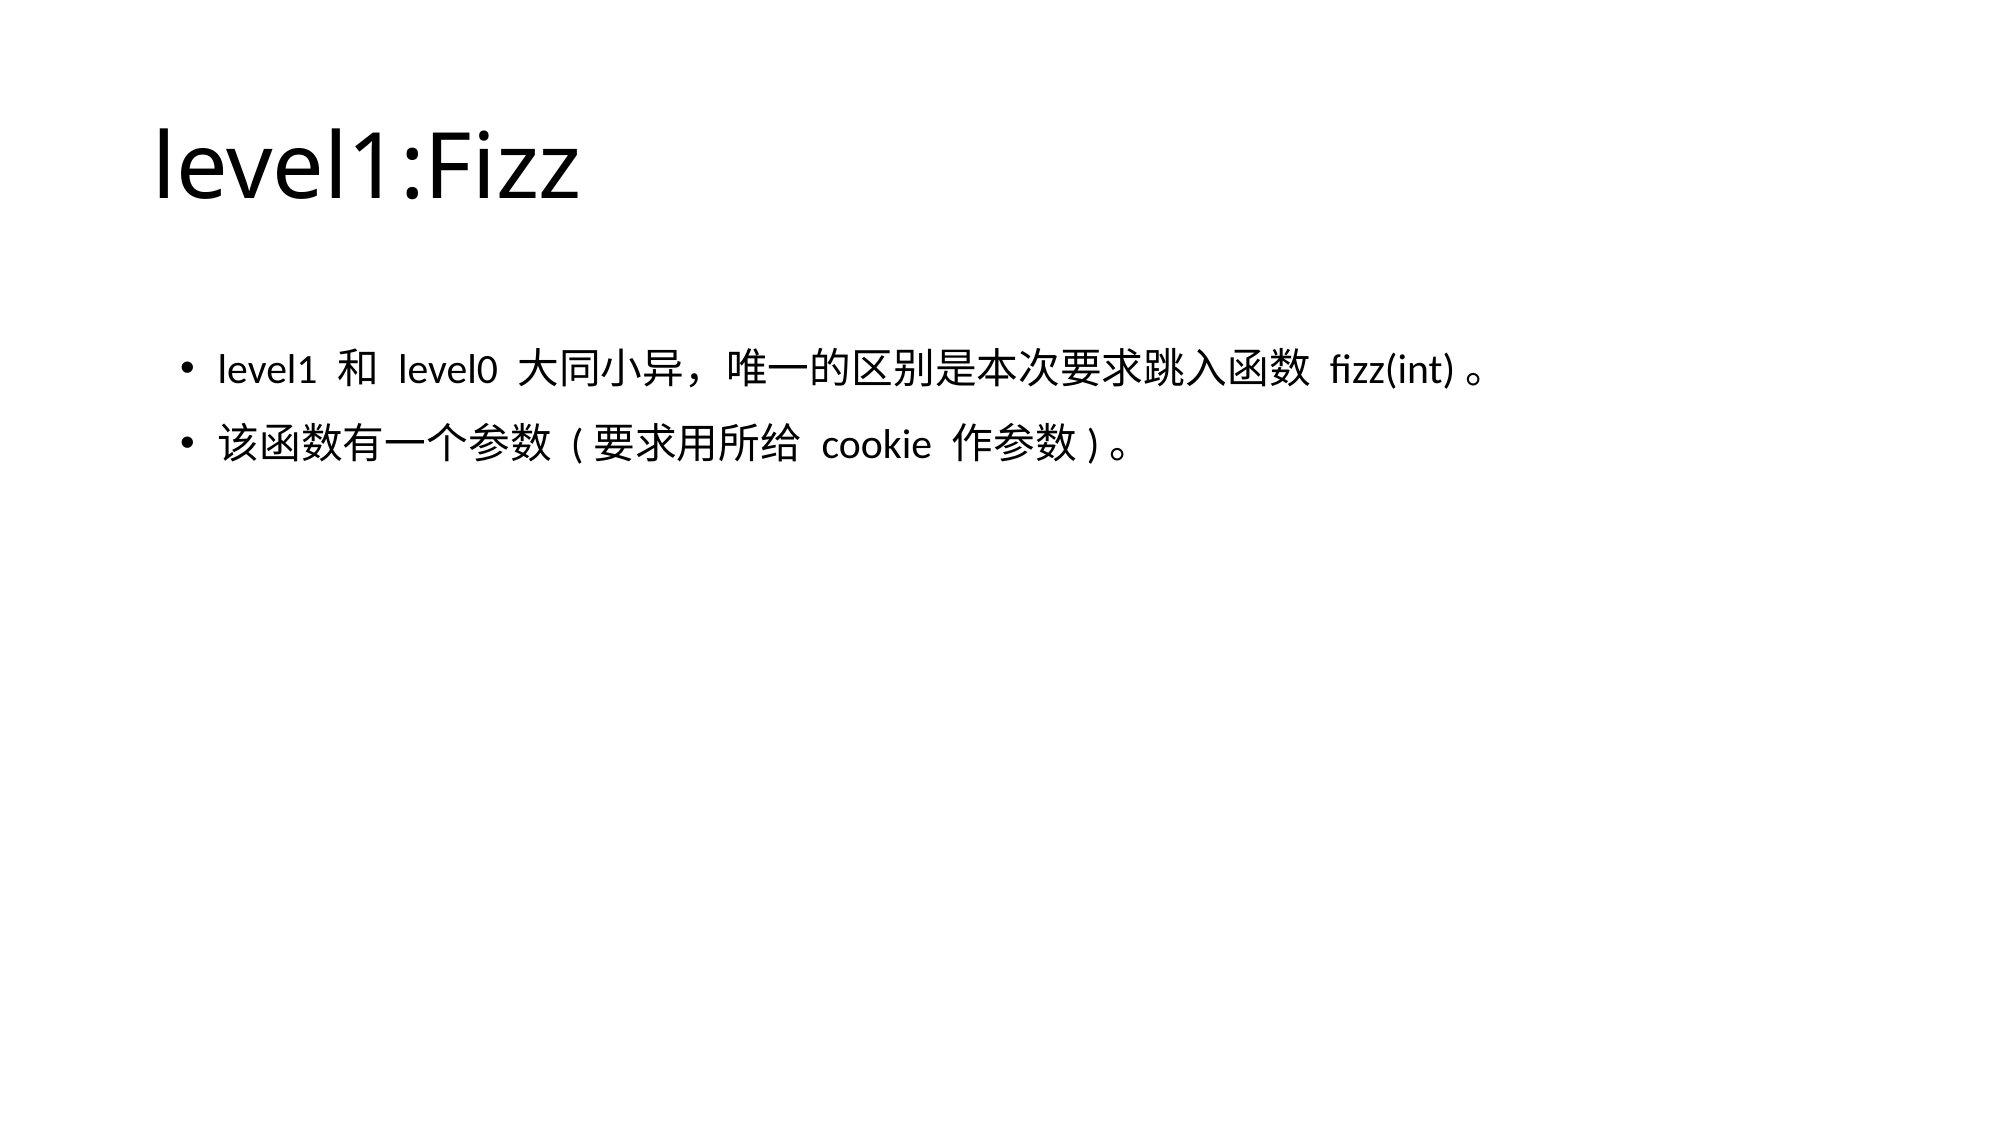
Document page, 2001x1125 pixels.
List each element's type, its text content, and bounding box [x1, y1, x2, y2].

title level1:Fizz [137, 59, 1863, 278]
text_box level1 和 level0 大同小异，唯一的区别是本次要求跳入函数 fizz(int)。 该函数有一个参数 (要求用所给 cookie 作参数)。 [164, 309, 1890, 580]
